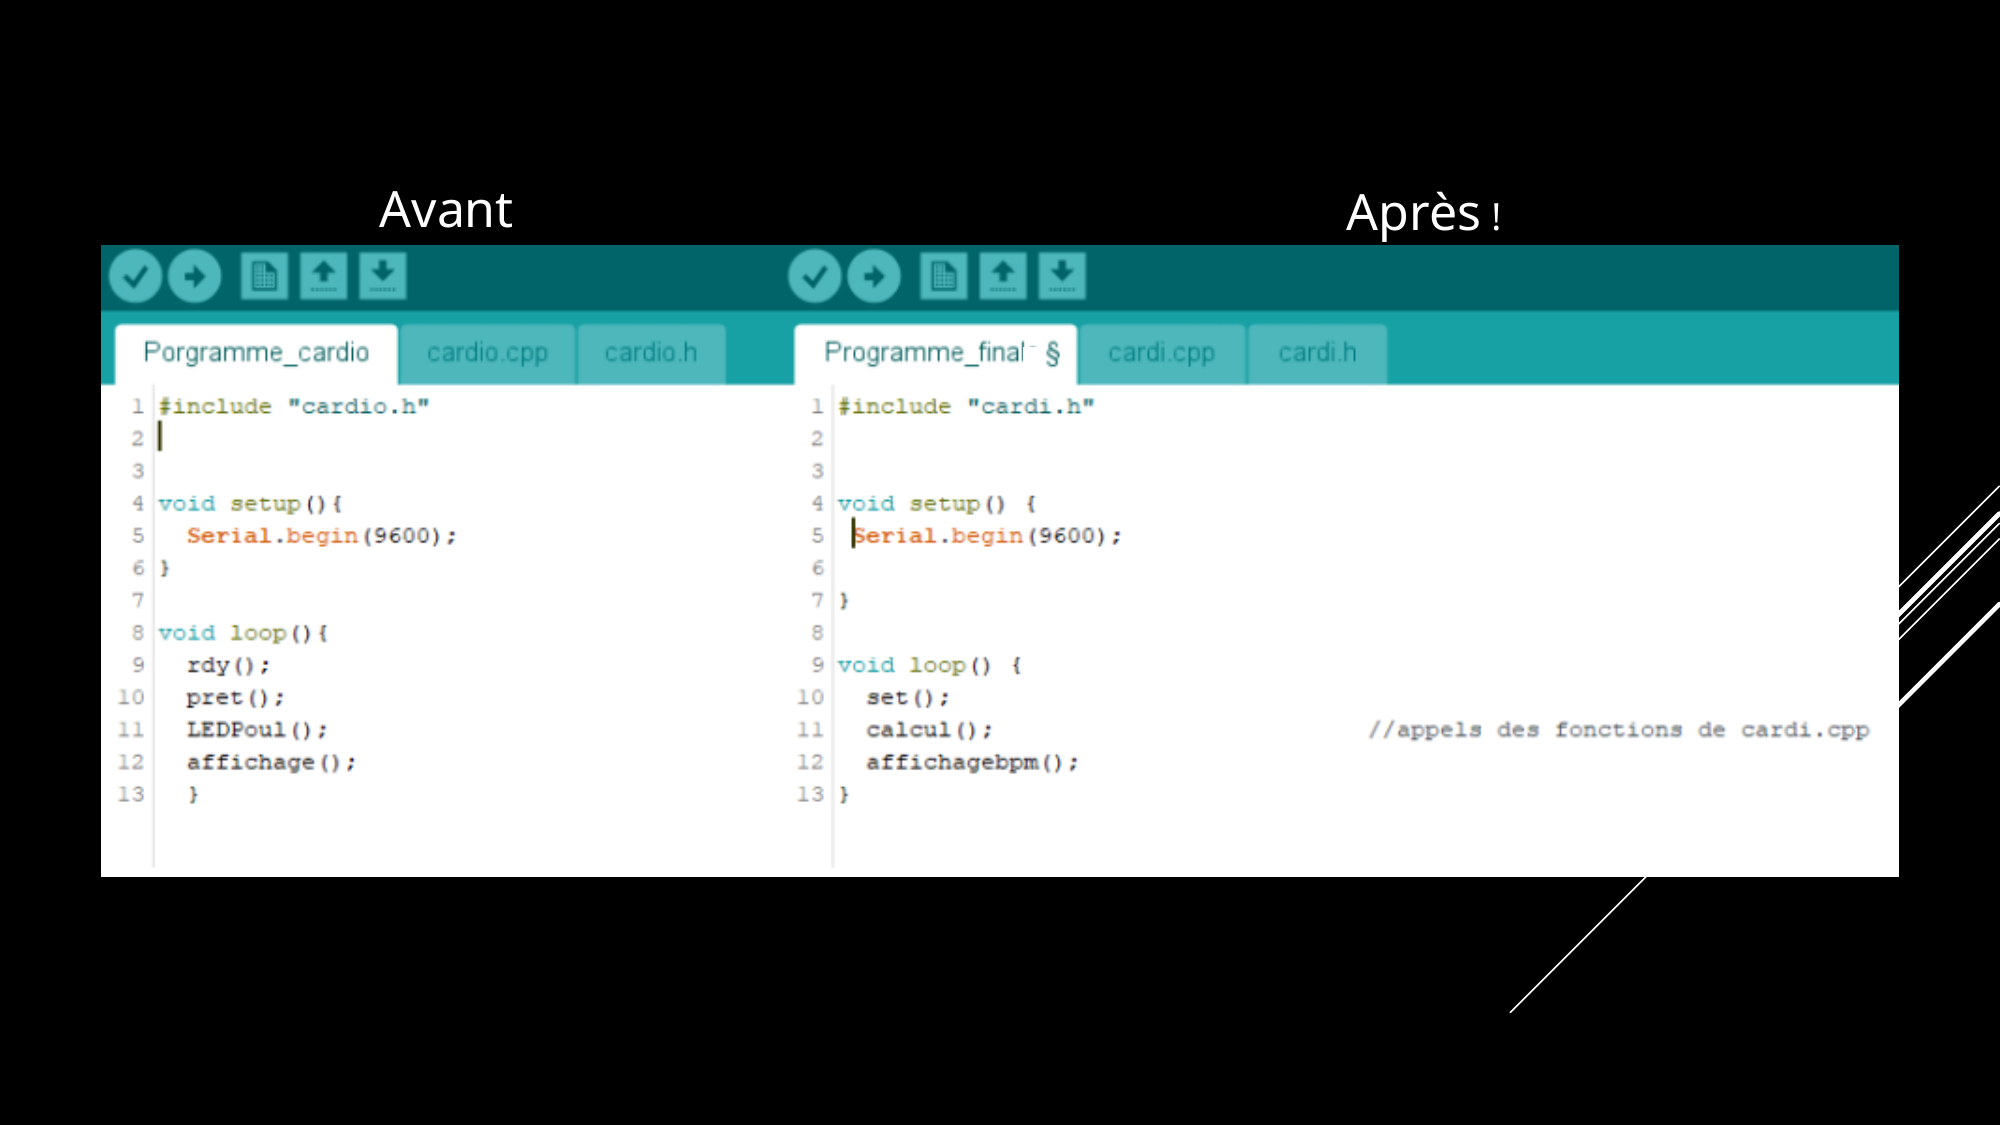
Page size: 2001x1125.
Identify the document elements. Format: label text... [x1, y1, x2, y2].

picture [101, 245, 1899, 877]
text_box Après ! [1332, 172, 1523, 245]
text_box Avant [364, 170, 573, 245]
